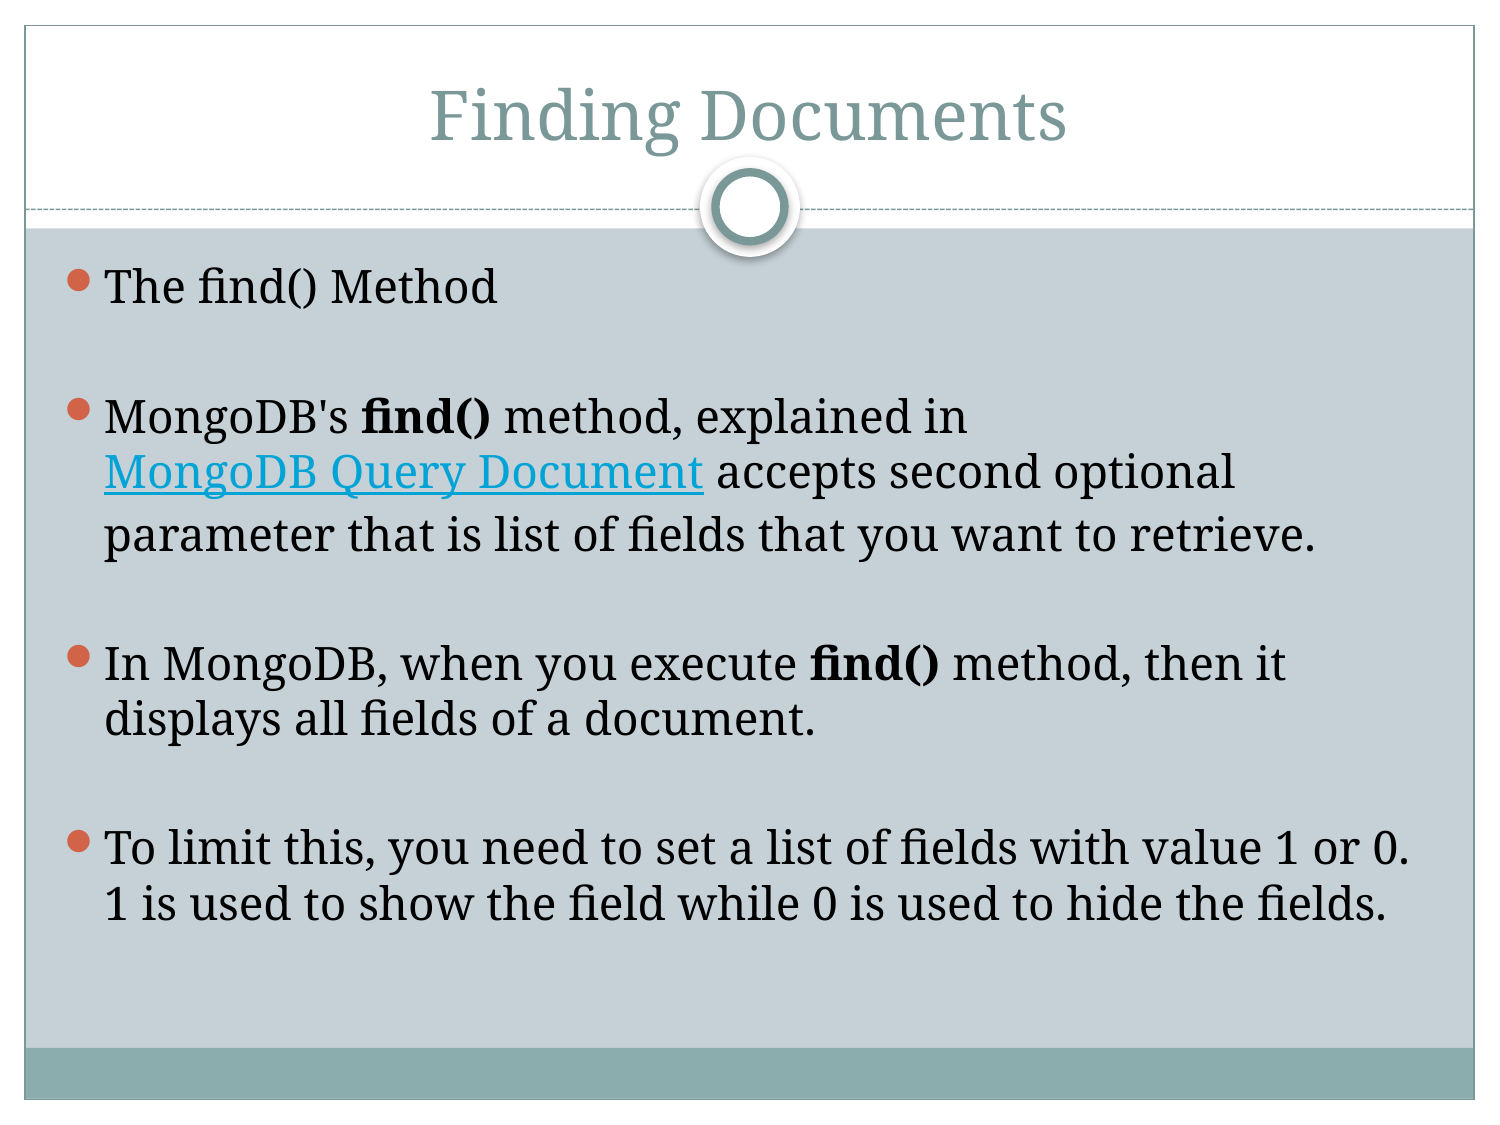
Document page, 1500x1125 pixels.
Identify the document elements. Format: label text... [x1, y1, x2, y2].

list The find() Method MongoDB's find() method, explained in MongoDB Query Document accepts second optional parameter that is list of fields that you want to retrieve. In MongoDB, when you execute find() method, then it displays all fields of a document. To limit this, you need to set a list of fields with value 1 or 0. 1 is used to show the field while 0 is used to hide the fields. [49, 250, 1445, 1001]
title Finding Documents [49, 37, 1450, 162]
